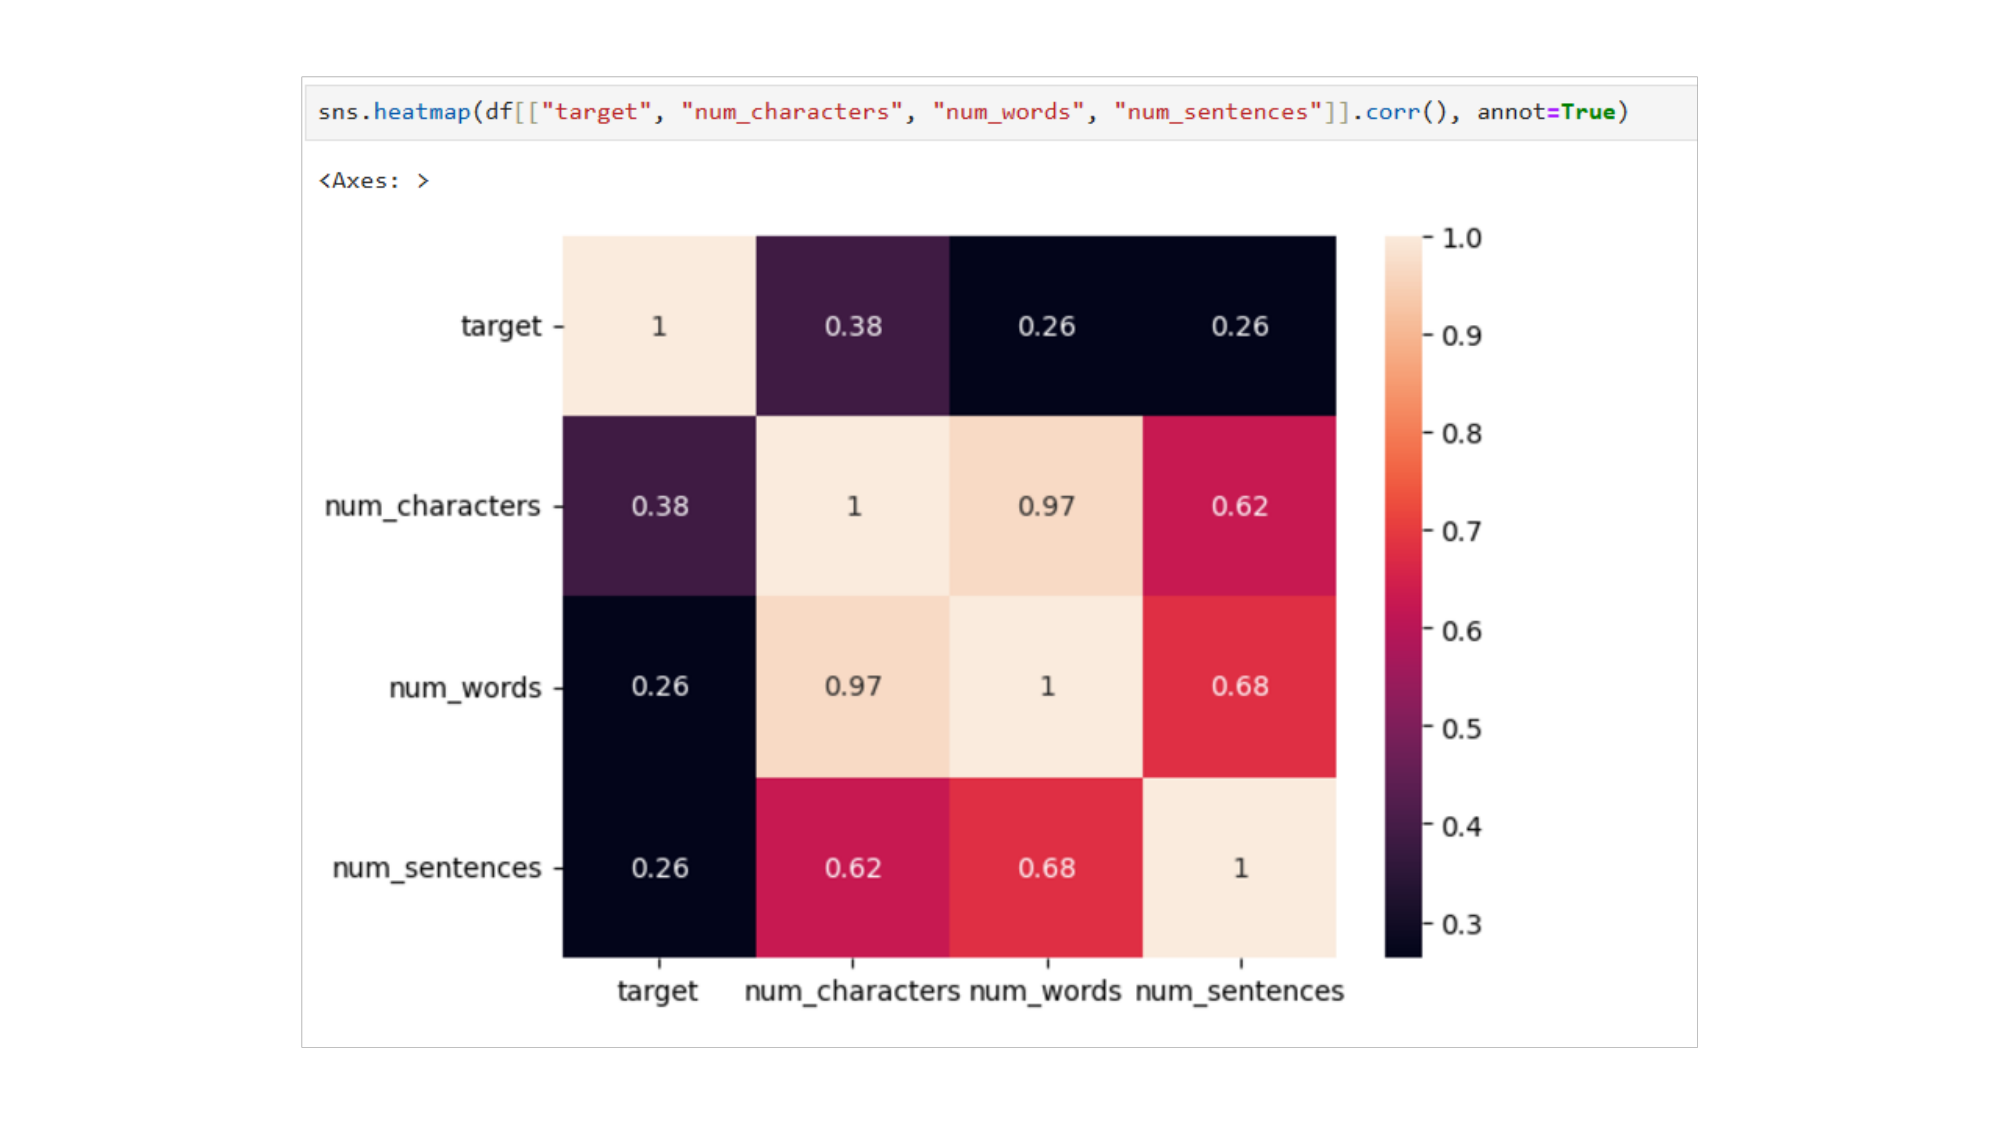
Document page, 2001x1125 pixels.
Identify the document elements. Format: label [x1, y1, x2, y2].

picture [298, 73, 1702, 1052]
